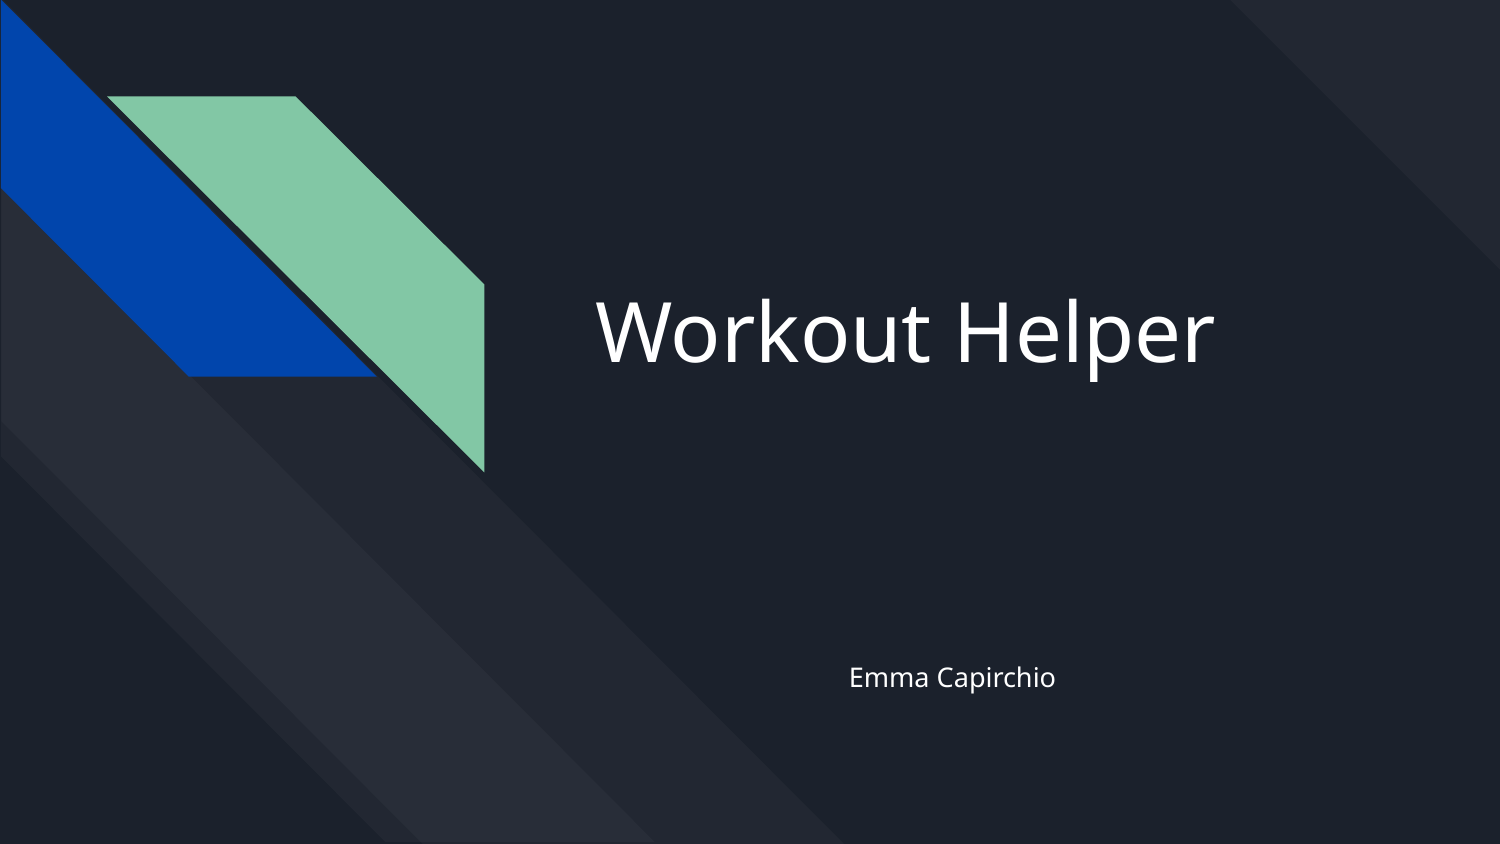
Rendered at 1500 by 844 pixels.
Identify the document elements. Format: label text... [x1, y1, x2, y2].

subtitle Emma Capirchio [833, 643, 1404, 727]
title Workout Helper [580, 258, 1404, 518]
